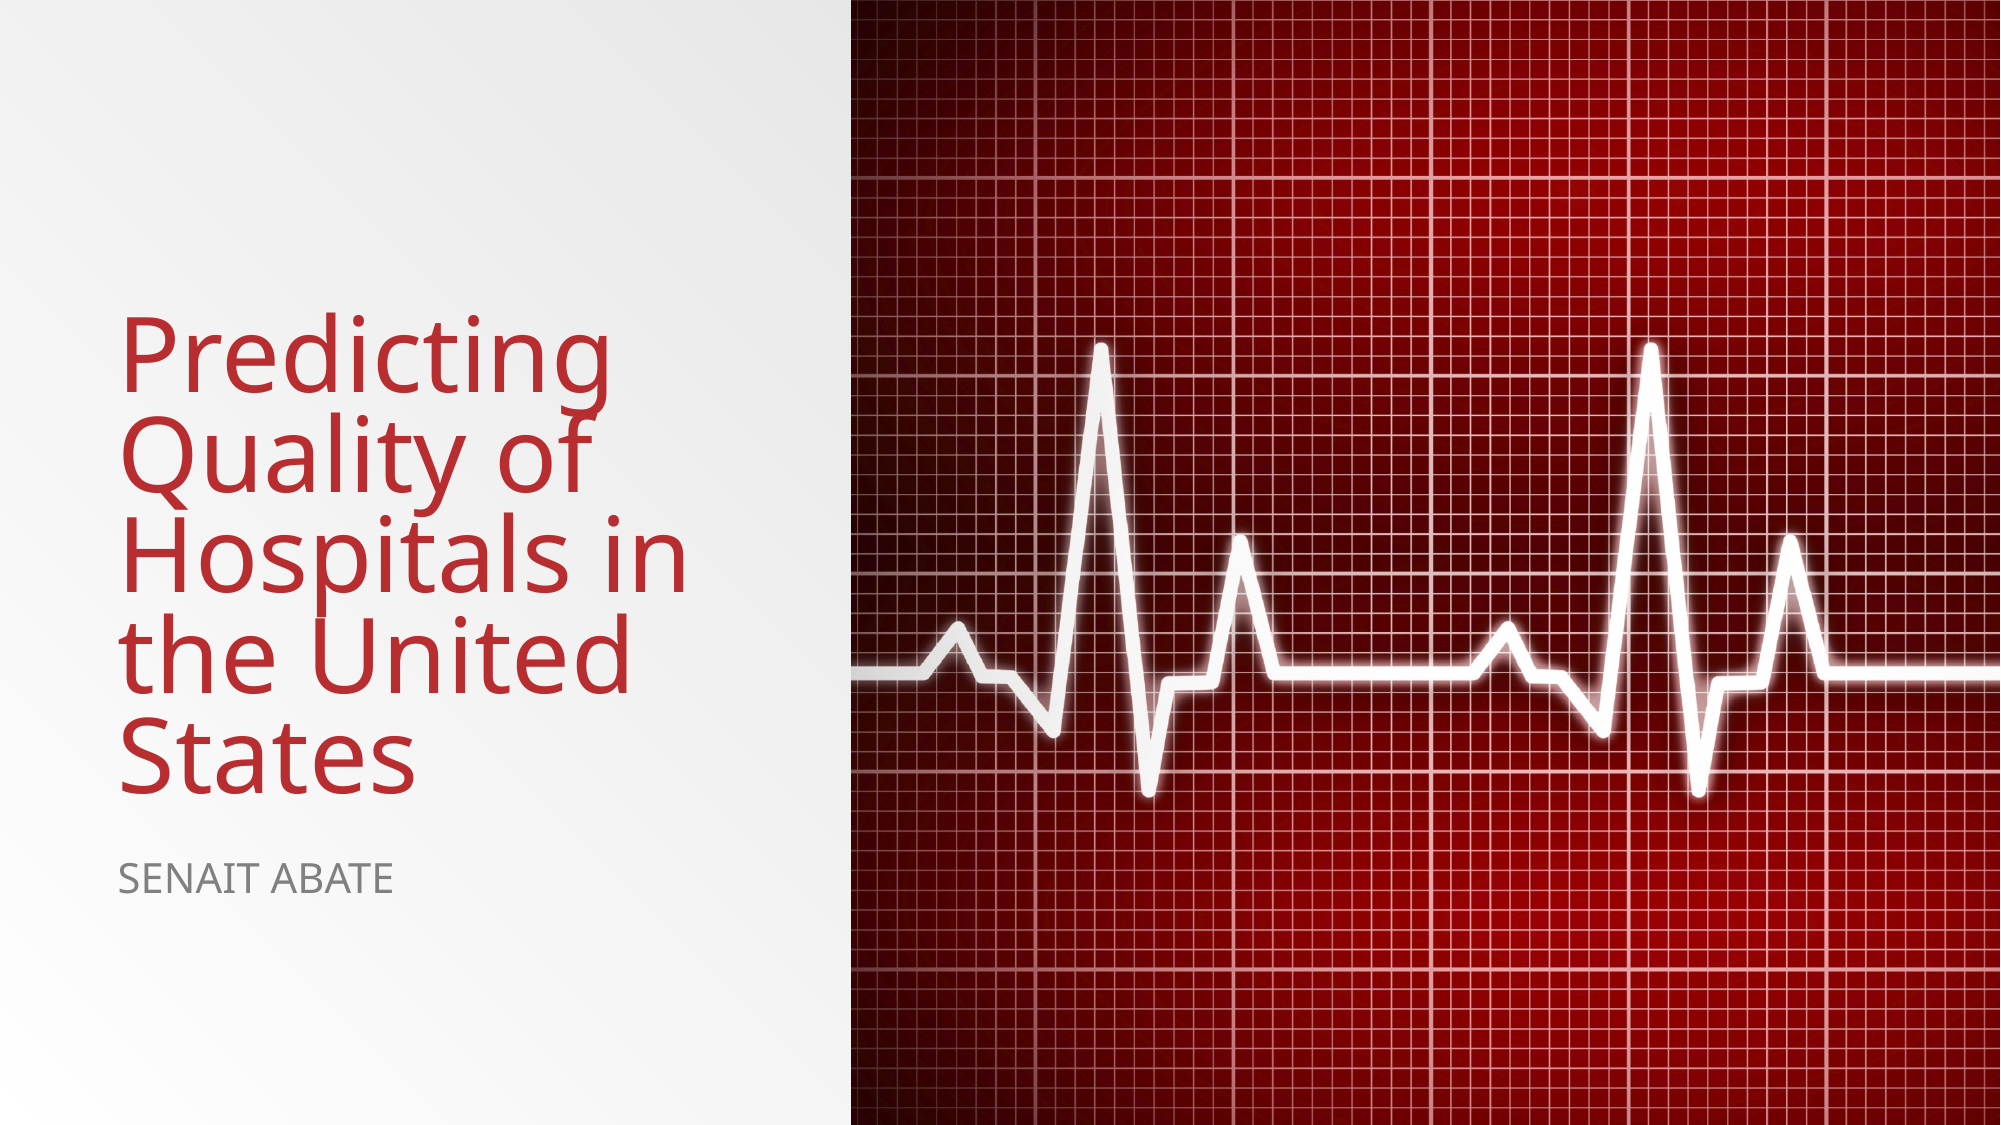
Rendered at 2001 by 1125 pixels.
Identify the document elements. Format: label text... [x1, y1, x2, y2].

title Predicting Quality of Hospitals in the United States [102, 299, 775, 822]
subtitle Senait Abate [102, 849, 775, 963]
picture [851, 0, 2000, 1125]
